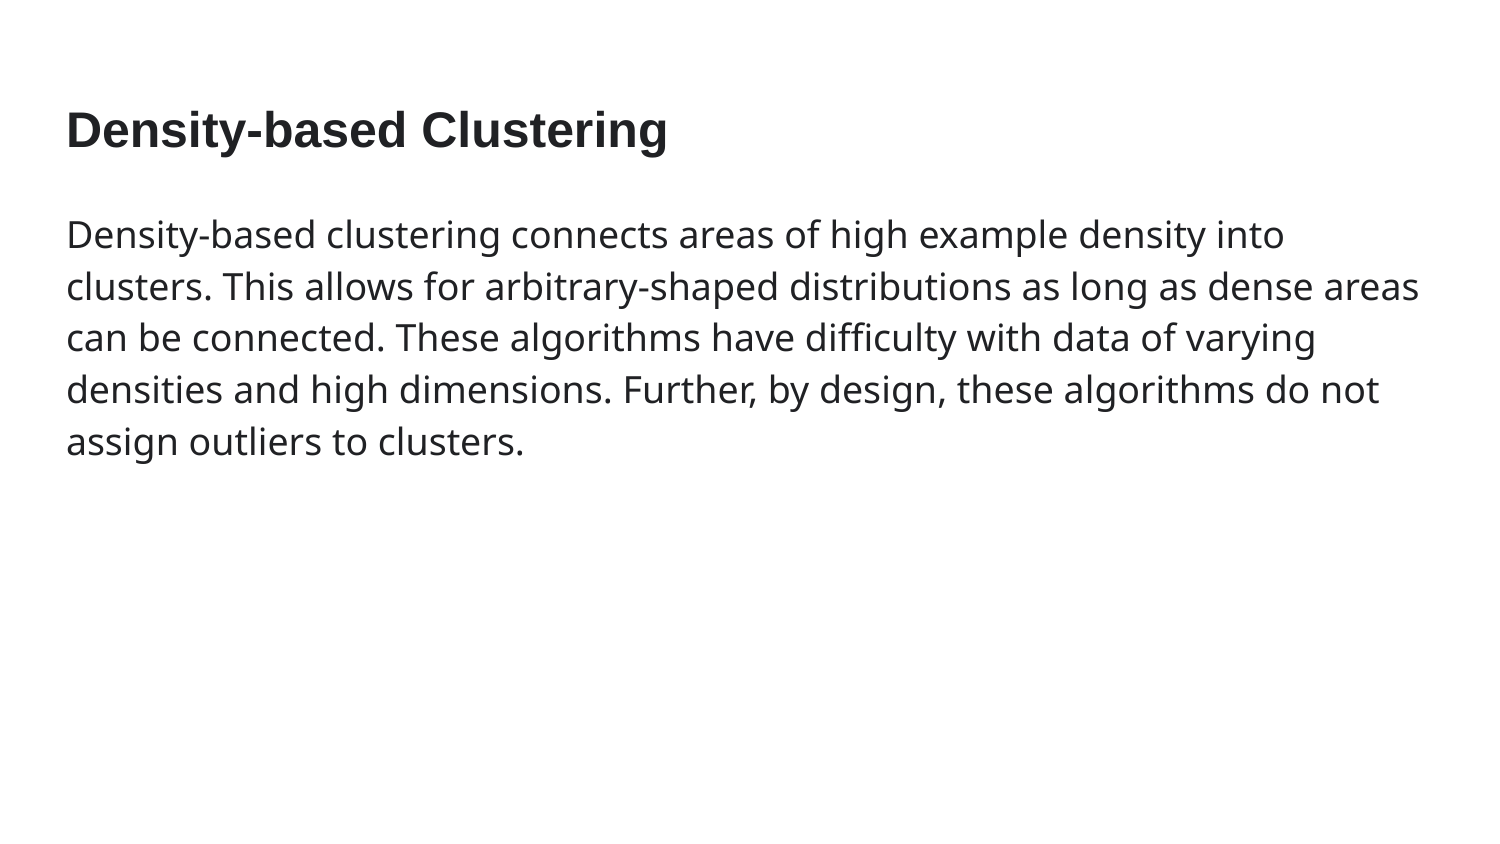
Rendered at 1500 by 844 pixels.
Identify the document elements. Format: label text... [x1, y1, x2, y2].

title Density-based Clustering [51, 72, 1449, 167]
list Density-based clustering connects areas of high example density into clusters. This allows for arbitrary-shaped distributions as long as dense areas can be connected. These algorithms have difficulty with data of varying densities and high dimensions. Further, by design, these algorithms do not assign outliers to clusters. [51, 189, 1449, 750]
